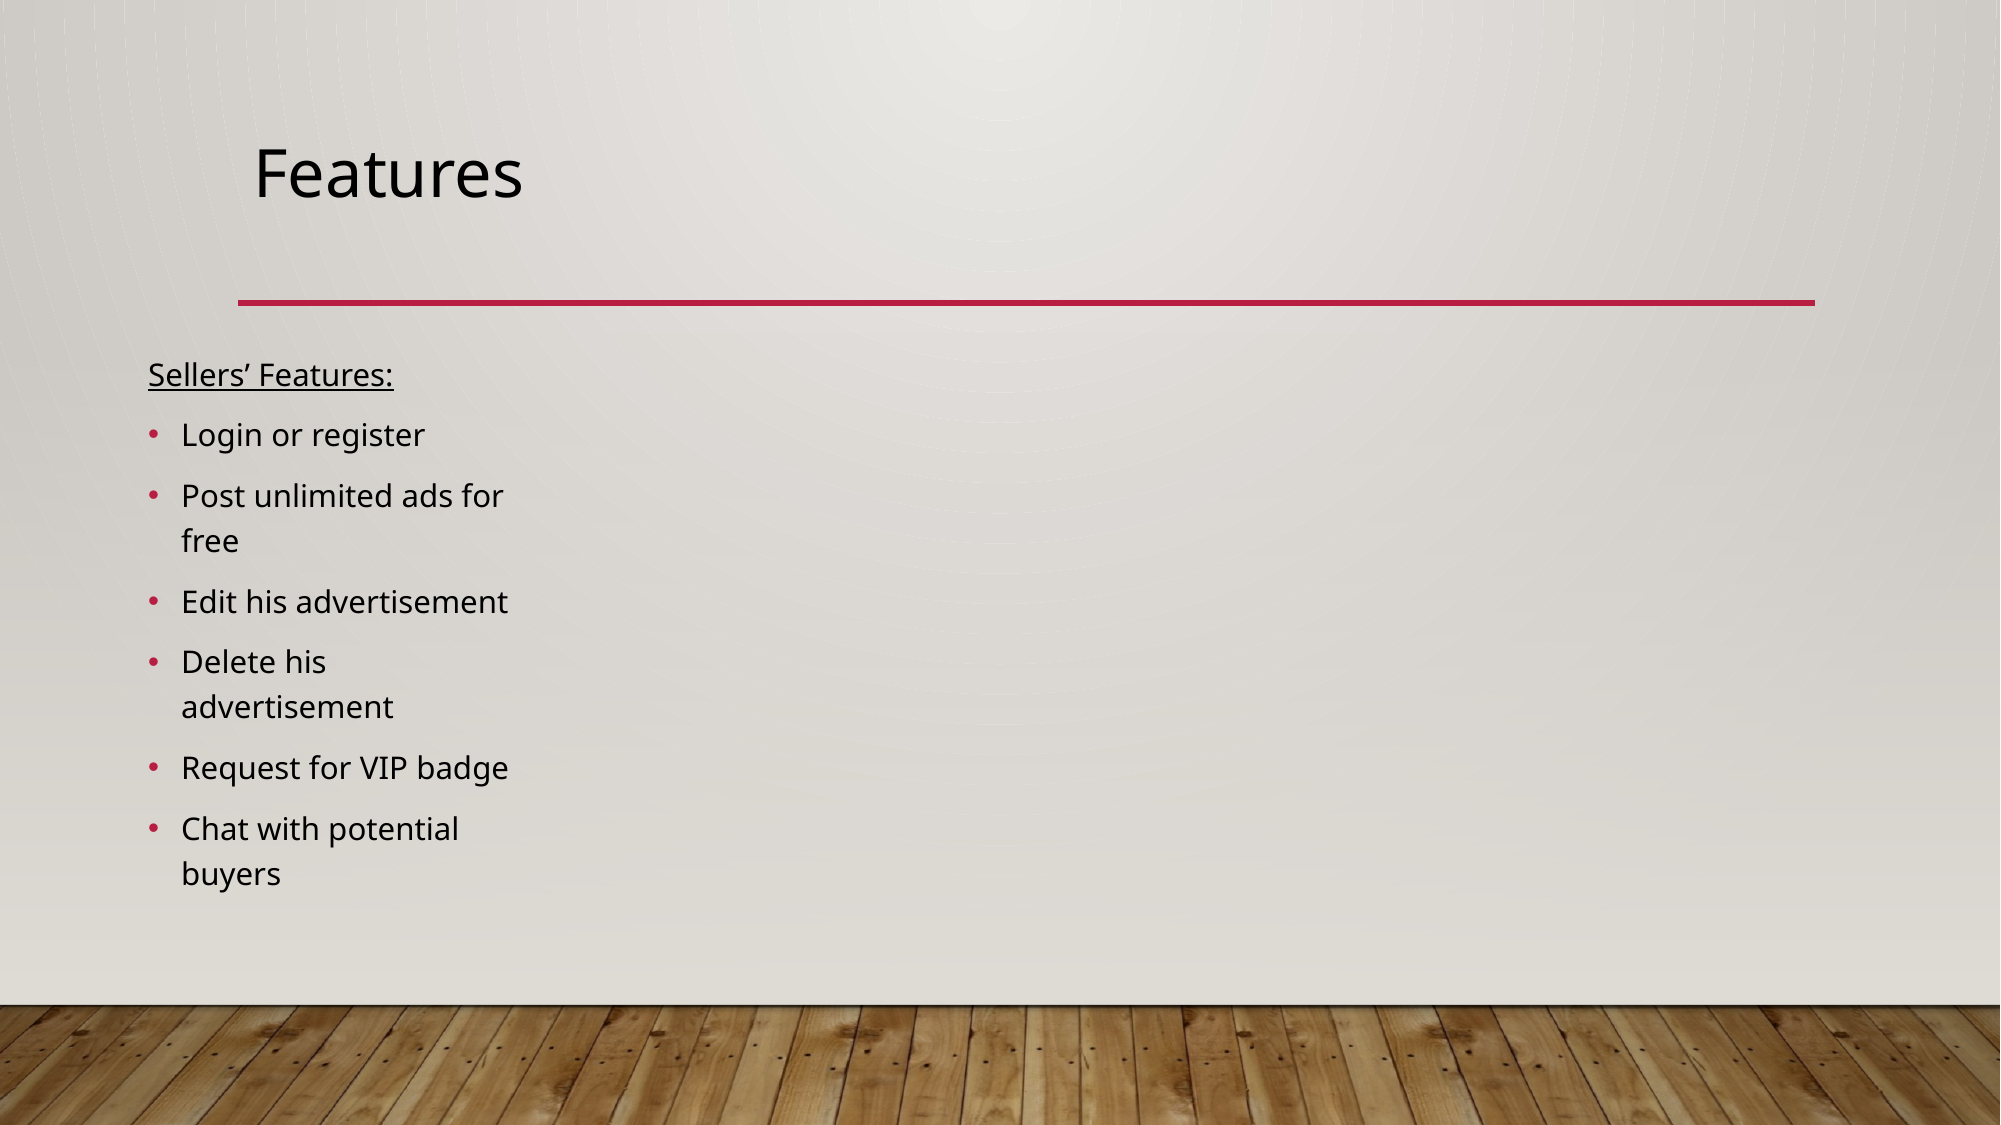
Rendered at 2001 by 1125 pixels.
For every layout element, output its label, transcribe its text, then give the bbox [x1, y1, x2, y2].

title Features [238, 131, 1814, 305]
list Sellers’ Features: Login or register Post unlimited ads for free Edit his advertisement Delete his advertisement Request for VIP badge Chat with potential buyers [133, 339, 563, 903]
picture [0, 1005, 2000, 1125]
